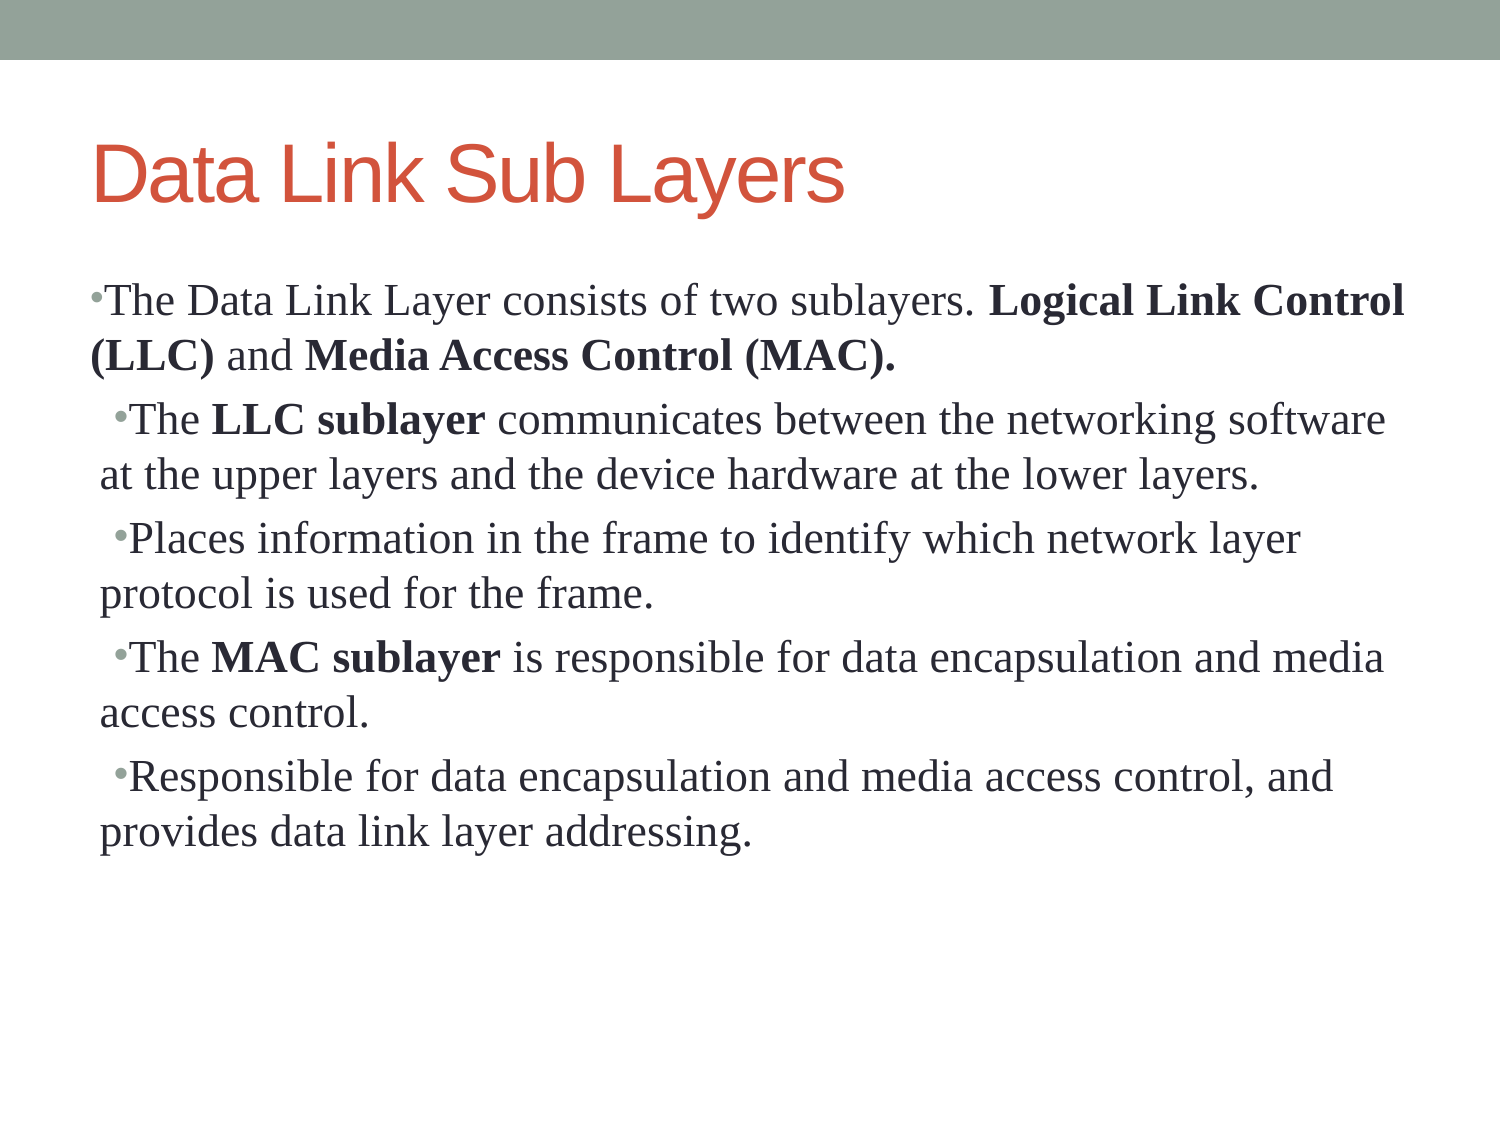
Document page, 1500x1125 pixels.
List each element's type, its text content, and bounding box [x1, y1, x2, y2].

title Data Link Sub Layers [75, 87, 1425, 250]
list The Data Link Layer consists of two sublayers. Logical Link Control (LLC) and Media Access Control (MAC). The LLC sublayer communicates between the networking software at the upper layers and the device hardware at the lower layers. Places information in the frame to identify which network layer protocol is used for the frame. The MAC sublayer is responsible for data encapsulation and media access control. Responsible for data encapsulation and media access control, and provides data link layer addressing. [75, 262, 1425, 1063]
